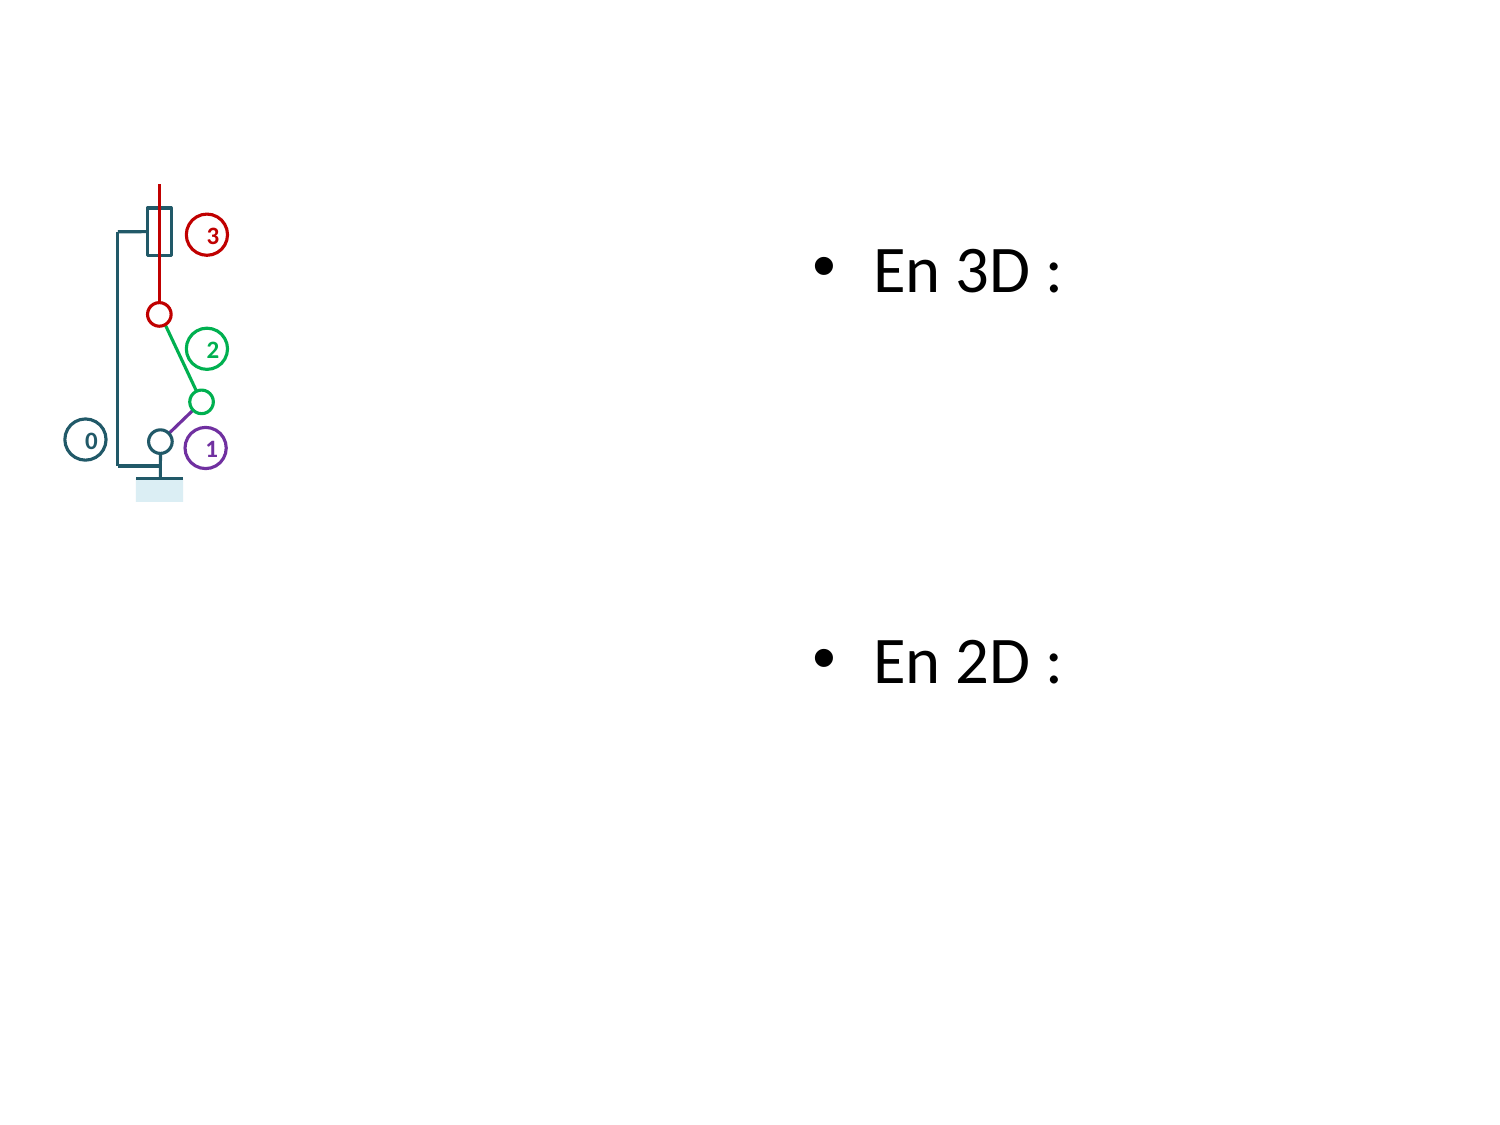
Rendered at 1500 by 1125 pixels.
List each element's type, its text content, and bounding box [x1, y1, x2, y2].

text_box 3 [184, 211, 230, 258]
text_box 2 [206, 326, 230, 372]
text_box [145, 301, 173, 328]
text_box [163, 206, 173, 257]
text_box 1 [183, 425, 229, 471]
text_box [146, 428, 172, 456]
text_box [135, 478, 184, 503]
text_box [206, 388, 216, 415]
text_box 0 [62, 416, 109, 463]
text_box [160, 401, 202, 442]
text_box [160, 314, 202, 401]
text_box [145, 206, 155, 257]
